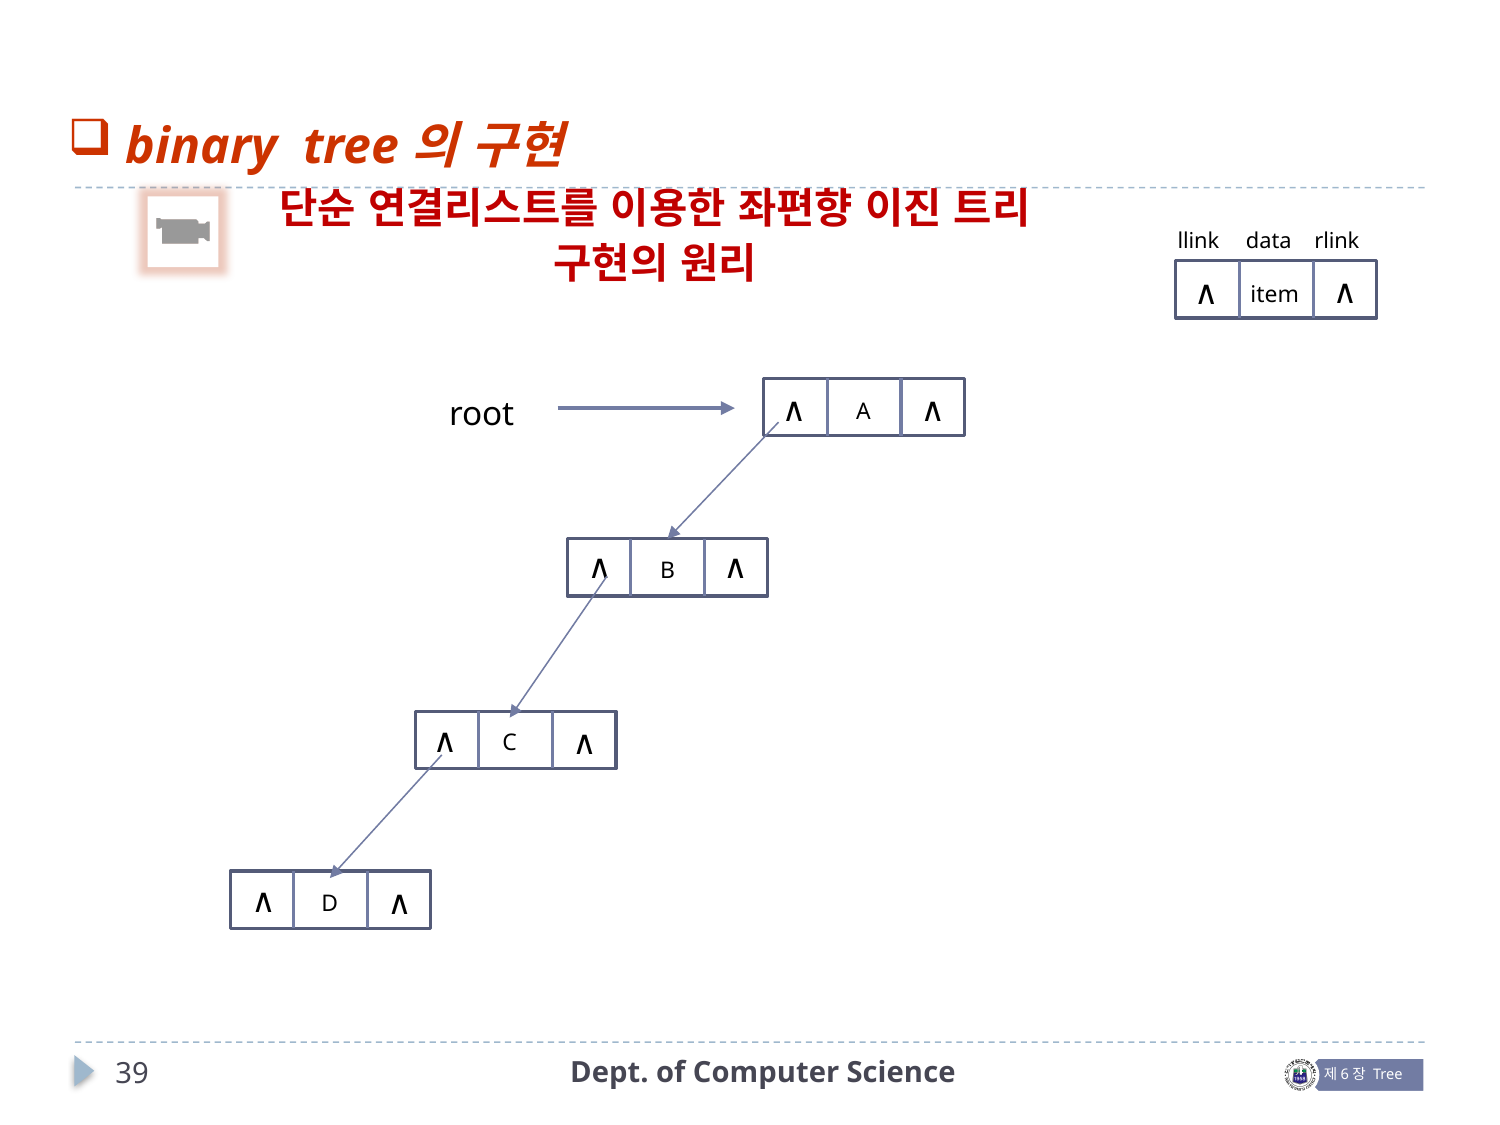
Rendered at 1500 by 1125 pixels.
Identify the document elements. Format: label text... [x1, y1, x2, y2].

text_box ∧ [572, 534, 627, 538]
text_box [509, 575, 608, 718]
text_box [566, 538, 769, 597]
text_box binary tree의 구현 [53, 113, 1404, 183]
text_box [763, 378, 965, 436]
footer Dept. of Computer Science [475, 1042, 1051, 1103]
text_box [1162, 216, 1377, 319]
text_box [229, 870, 432, 929]
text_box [147, 196, 1093, 268]
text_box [667, 421, 779, 540]
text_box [434, 379, 736, 437]
text_box ∧ [418, 707, 472, 711]
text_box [329, 754, 442, 879]
slide_number 39 [100, 1042, 426, 1103]
picture [1285, 1059, 1316, 1090]
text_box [415, 711, 617, 769]
